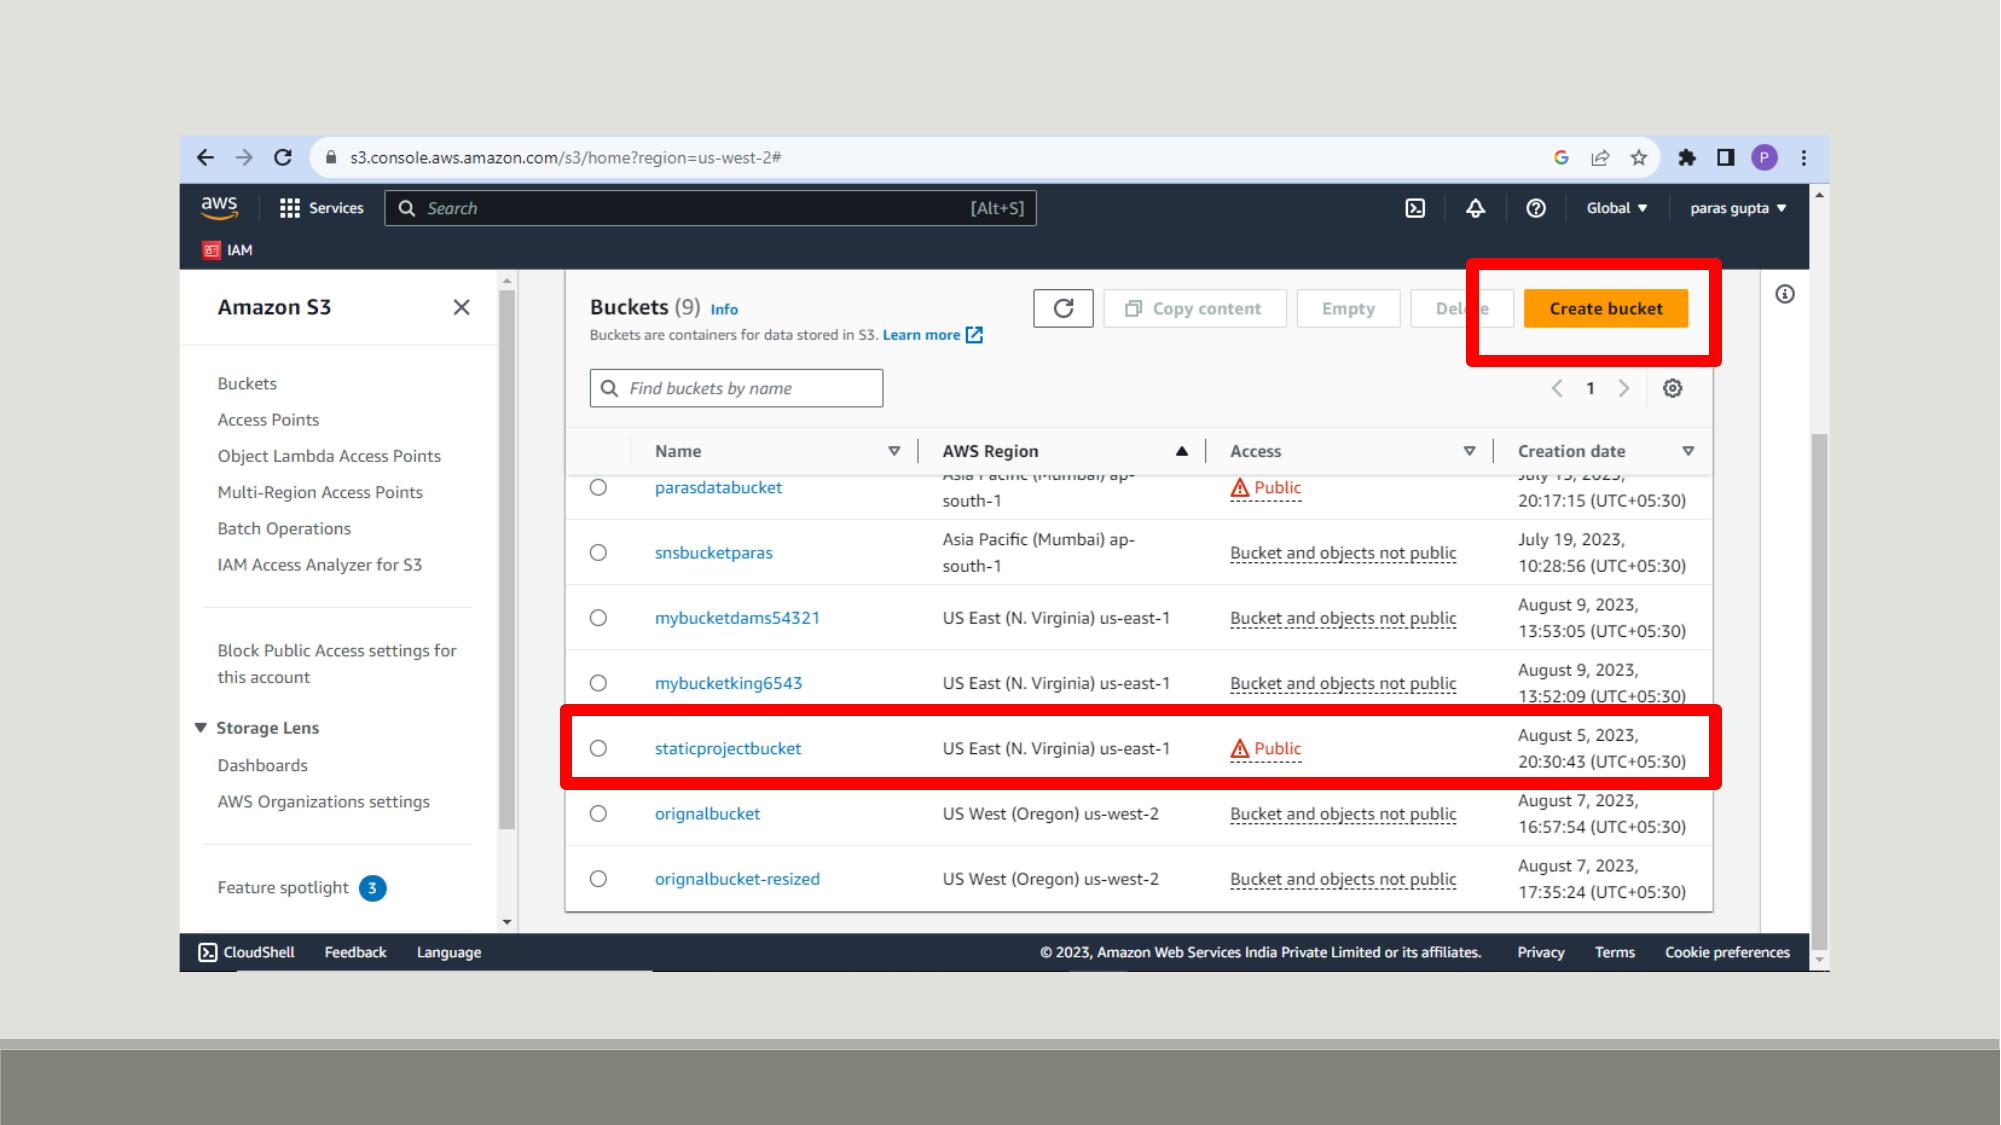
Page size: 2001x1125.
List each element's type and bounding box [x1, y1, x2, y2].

picture [178, 134, 1831, 973]
